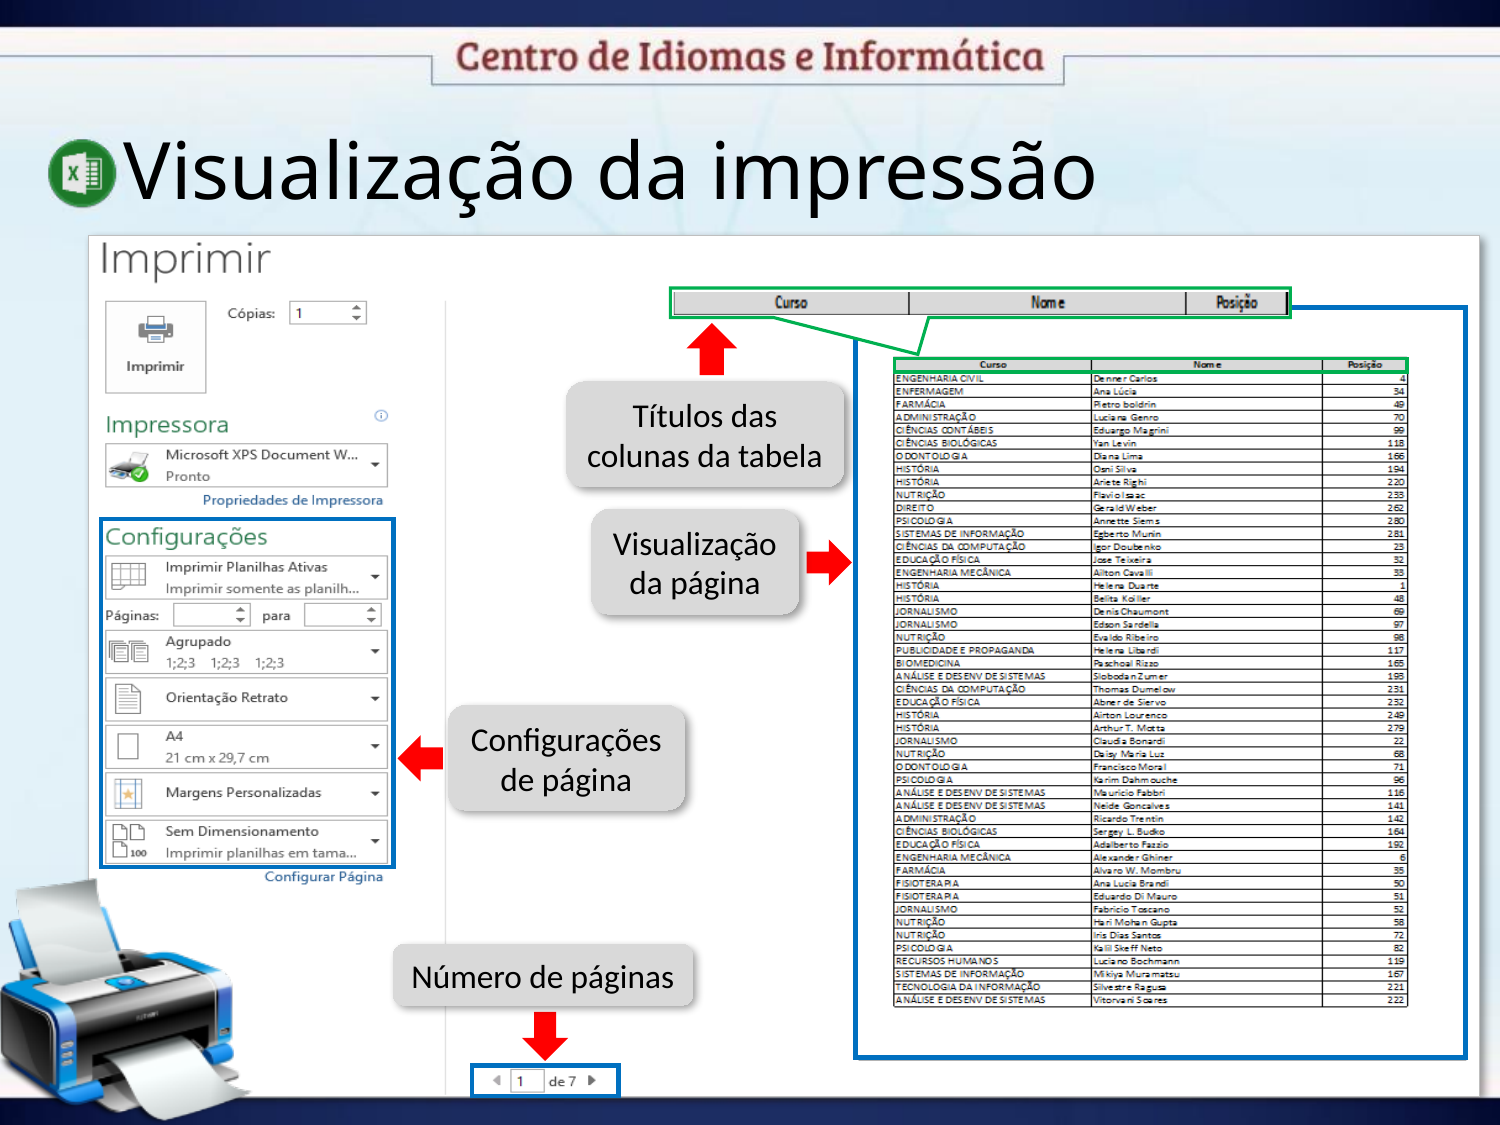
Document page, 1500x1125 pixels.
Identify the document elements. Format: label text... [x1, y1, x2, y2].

picture [0, 0, 1500, 1125]
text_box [670, 287, 1291, 318]
text_box Visualização da impressão [108, 71, 1476, 235]
